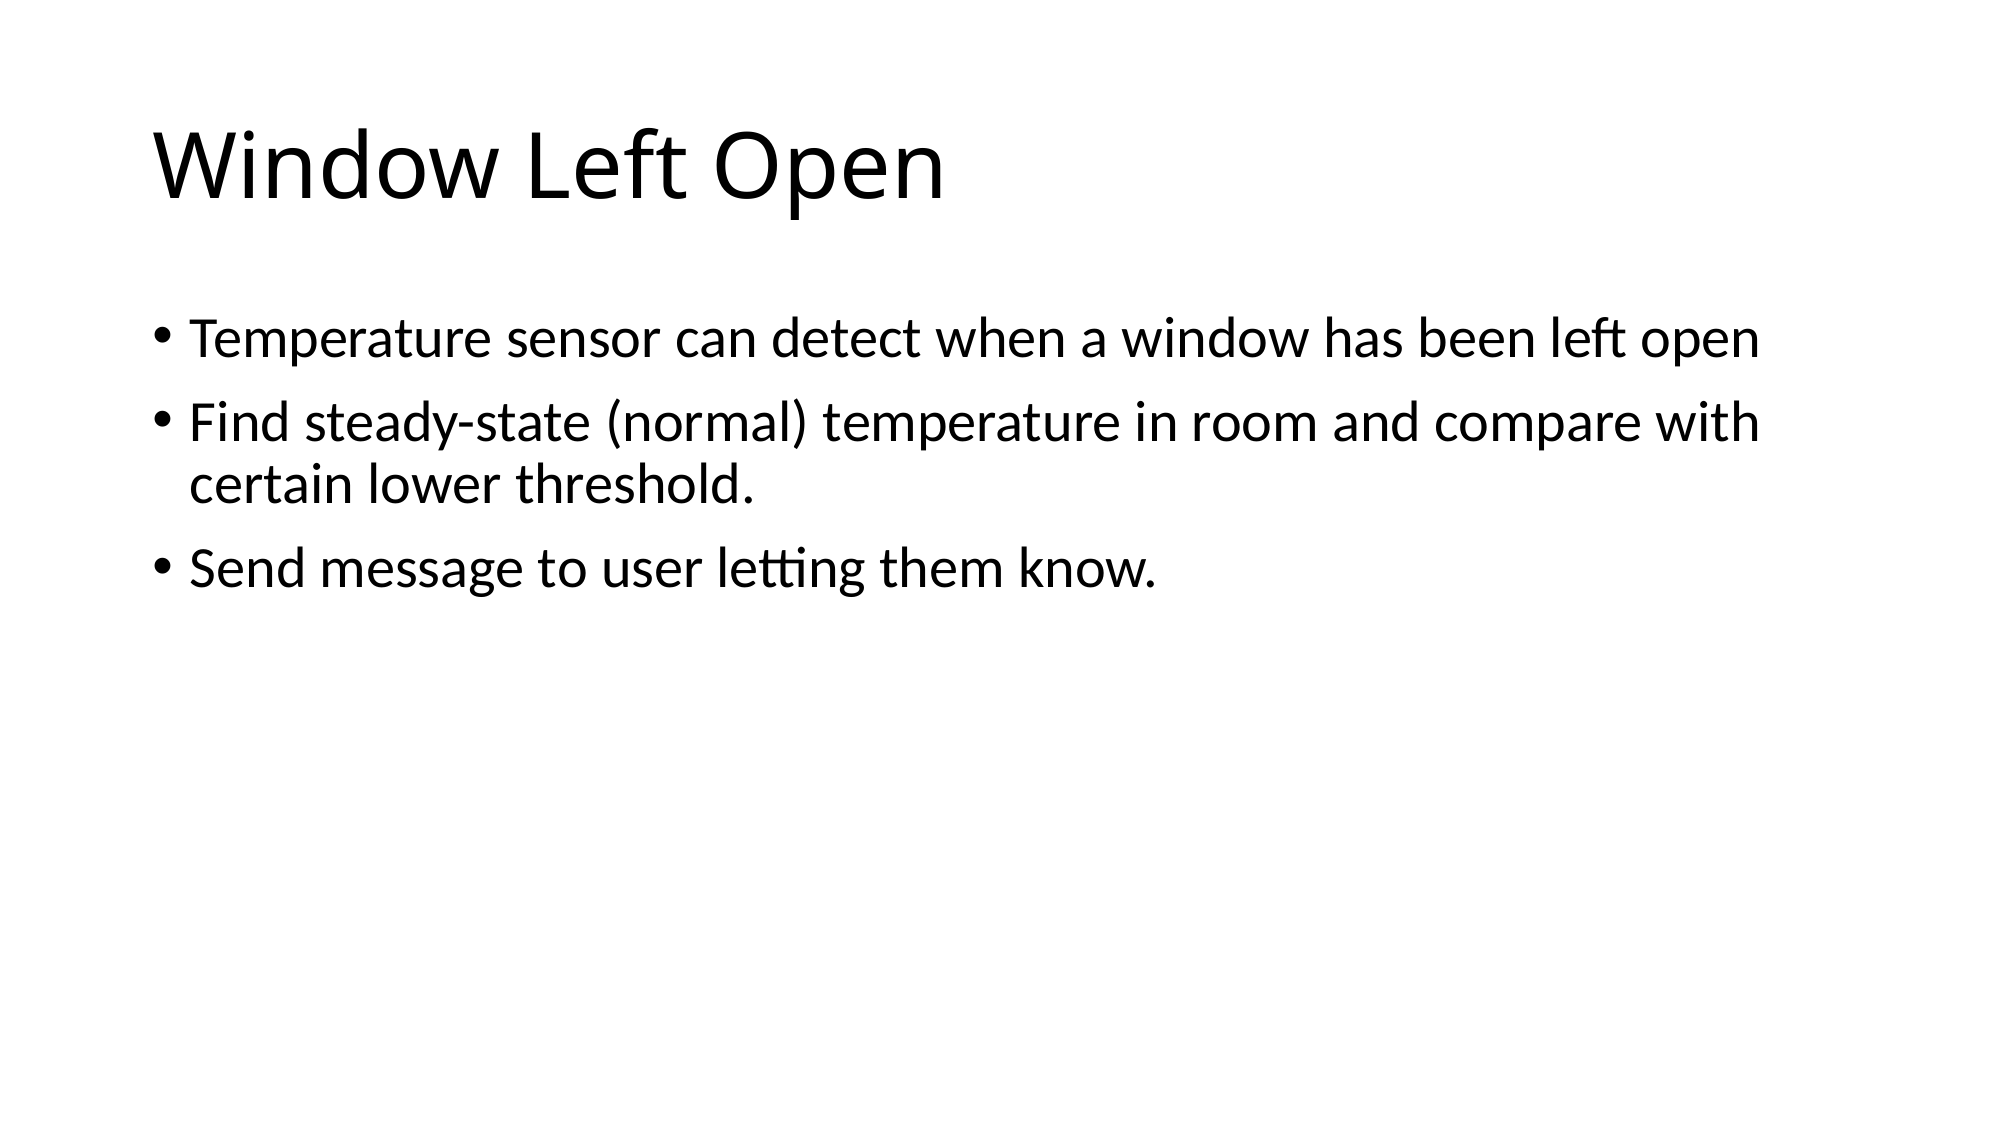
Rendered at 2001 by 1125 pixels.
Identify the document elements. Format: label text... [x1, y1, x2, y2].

title Window Left Open [137, 59, 1863, 278]
list Temperature sensor can detect when a window has been left open Find steady-state (normal) temperature in room and compare with certain lower threshold. Send message to user letting them know. [137, 299, 1863, 1014]
